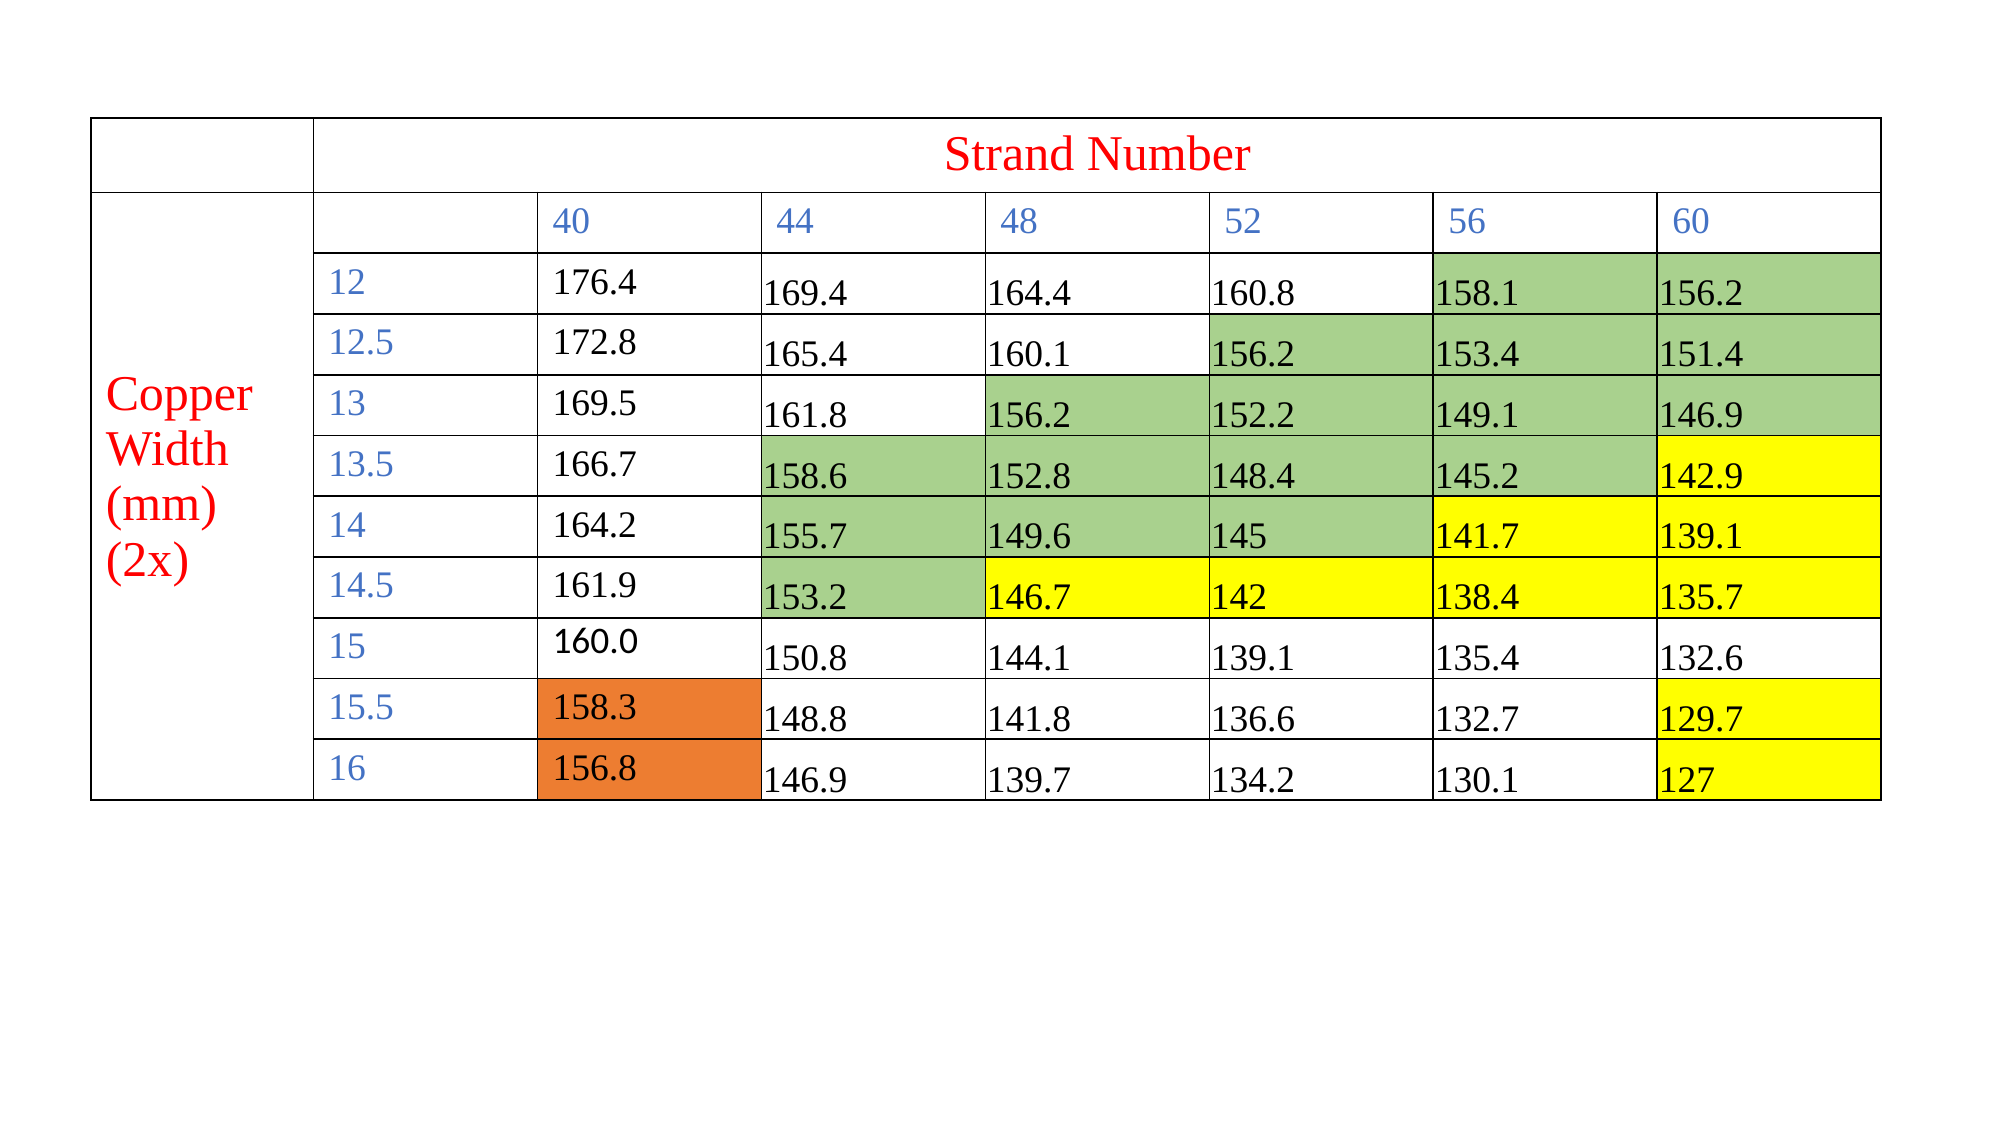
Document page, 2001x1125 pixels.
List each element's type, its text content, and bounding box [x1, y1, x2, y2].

table_cell 158.3 [538, 679, 761, 738]
table_cell Copper Width (mm) (2x) [92, 193, 313, 799]
table_cell 148.4 [1210, 436, 1432, 495]
table_cell 52 [1210, 193, 1432, 252]
table_cell 13 [314, 376, 537, 435]
table_cell 14.5 [314, 558, 537, 617]
table_header [92, 119, 313, 192]
table_cell 139.7 [986, 740, 1209, 799]
table_cell 136.6 [1210, 679, 1432, 738]
table_cell 166.7 [538, 436, 761, 495]
table_cell 146.7 [986, 558, 1209, 617]
table_cell 141.8 [986, 679, 1209, 738]
table_cell 135.7 [1658, 558, 1880, 617]
table_cell 15.5 [314, 679, 537, 738]
table_cell [314, 193, 537, 252]
table_cell 146.9 [762, 740, 985, 799]
table_cell 156.2 [1210, 315, 1432, 374]
table_cell 149.6 [986, 497, 1209, 556]
table_cell 149.1 [1434, 376, 1656, 435]
table_cell 156.2 [1658, 254, 1880, 313]
table_cell 145.2 [1434, 436, 1656, 495]
table_cell 129.7 [1658, 679, 1880, 738]
table_cell 156.8 [538, 740, 761, 799]
table_cell 176.4 [538, 254, 761, 313]
table_cell 40 [538, 193, 761, 252]
table_cell 156.2 [986, 376, 1209, 435]
table_cell 158.1 [1434, 254, 1656, 313]
table_cell 160.8 [1210, 254, 1432, 313]
table_cell 12.5 [314, 315, 537, 374]
table_cell 153.2 [762, 558, 985, 617]
table_cell 134.2 [1210, 740, 1432, 799]
table_cell 44 [762, 193, 985, 252]
table_cell 130.1 [1434, 740, 1656, 799]
table_cell 146.9 [1658, 376, 1880, 435]
table_cell 139.1 [1210, 619, 1432, 678]
table_cell 48 [986, 193, 1209, 252]
table_cell 151.4 [1658, 315, 1880, 374]
table_cell 160.0 [538, 619, 761, 678]
table_cell 132.6 [1658, 619, 1880, 678]
table_cell 160.1 [986, 315, 1209, 374]
table_cell 161.9 [538, 558, 761, 617]
table_cell 142.9 [1658, 436, 1880, 495]
table_cell 127 [1658, 740, 1880, 799]
table_cell 155.7 [762, 497, 985, 556]
table_cell 14 [314, 497, 537, 556]
table_cell 164.4 [986, 254, 1209, 313]
table_cell 153.4 [1434, 315, 1656, 374]
table_cell 142 [1210, 558, 1432, 617]
table_cell 164.2 [538, 497, 761, 556]
table_cell 145 [1210, 497, 1432, 556]
table_cell 16 [314, 740, 537, 799]
table_cell 169.4 [762, 254, 985, 313]
table_cell 144.1 [986, 619, 1209, 678]
table_cell 141.7 [1434, 497, 1656, 556]
table_header Strand Number [314, 119, 1880, 192]
table_cell 56 [1434, 193, 1656, 252]
table_cell 150.8 [762, 619, 985, 678]
table_cell 165.4 [762, 315, 985, 374]
table_cell 152.2 [1210, 376, 1432, 435]
table_cell 12 [314, 254, 537, 313]
table_cell 13.5 [314, 436, 537, 495]
table_cell 172.8 [538, 315, 761, 374]
table_cell 60 [1658, 193, 1880, 252]
table_cell 139.1 [1658, 497, 1880, 556]
table_cell 152.8 [986, 436, 1209, 495]
table_cell 169.5 [538, 376, 761, 435]
table_cell 158.6 [762, 436, 985, 495]
table_cell 148.8 [762, 679, 985, 738]
table_cell 161.8 [762, 376, 985, 435]
table_cell 15 [314, 619, 537, 678]
table_cell 132.7 [1434, 679, 1656, 738]
table_cell 138.4 [1434, 558, 1656, 617]
table_cell 135.4 [1434, 619, 1656, 678]
